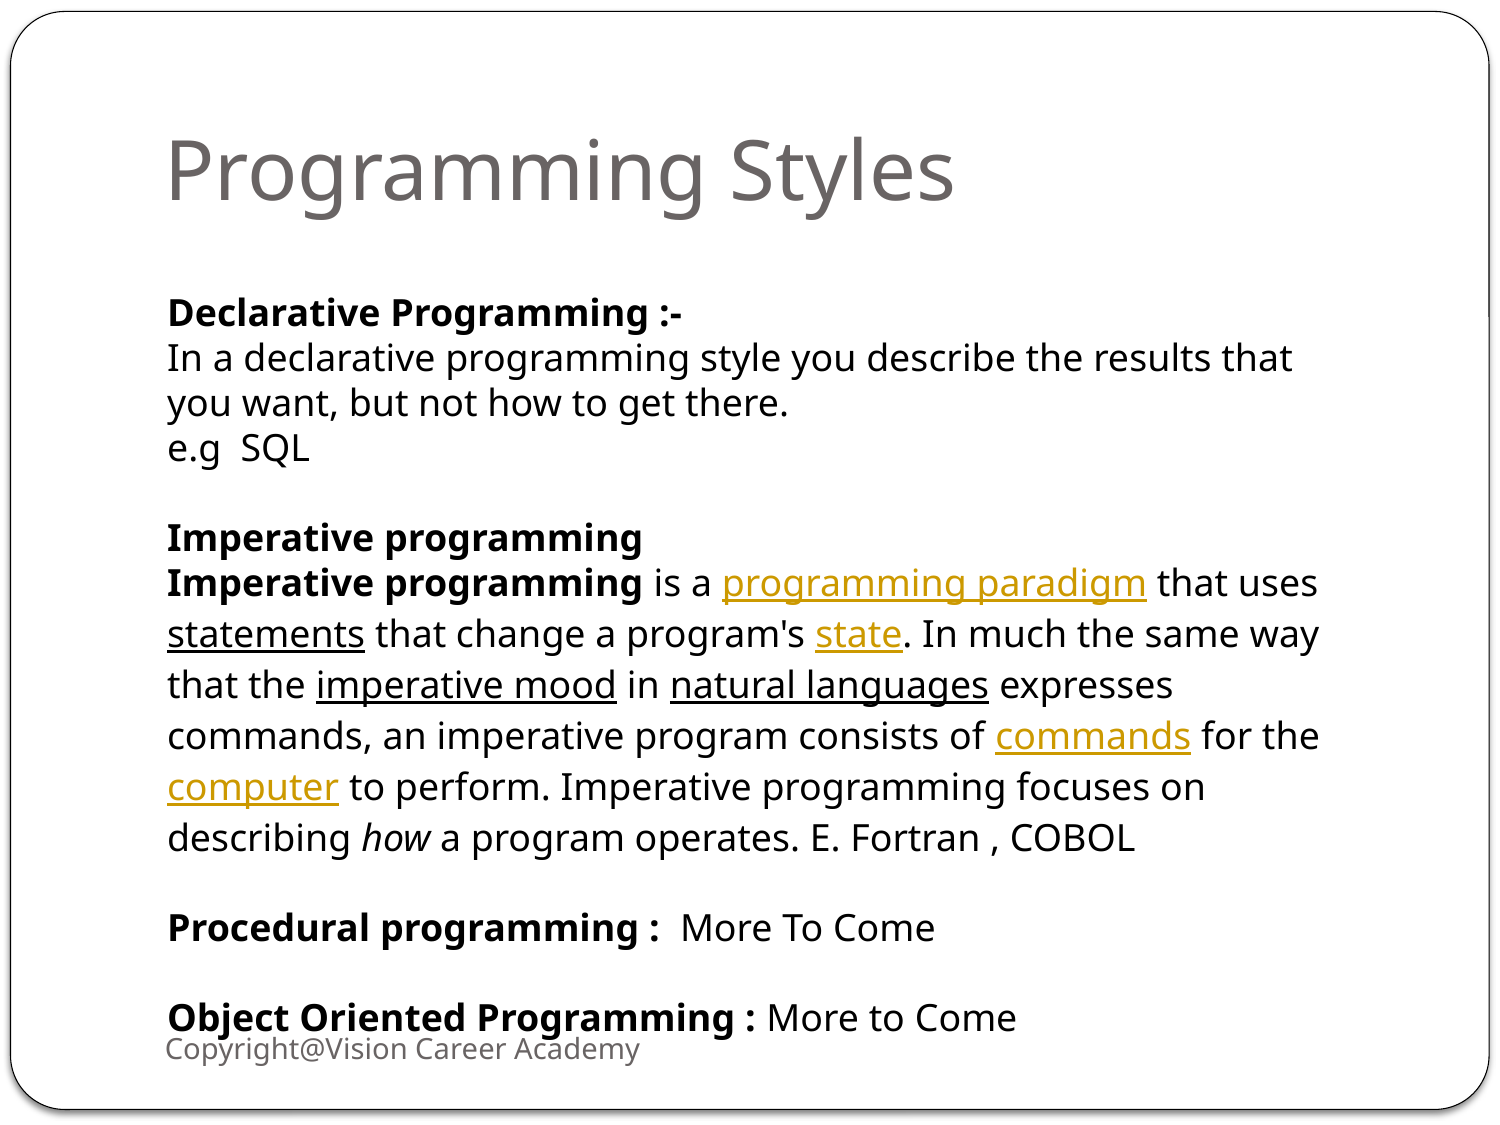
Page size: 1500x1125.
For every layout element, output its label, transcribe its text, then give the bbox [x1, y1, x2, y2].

title Programming Styles [150, 45, 1425, 233]
text_box Declarative Programming :- In a declarative programming style you describe the results that you want, but not how to get there. e.g SQL Imperative programming Imperative programming is a programming paradigm that uses statements that change a program's state. In much the same way that the imperative mood in natural languages expresses commands, an imperative program consists of commands for the computer to perform. Imperative programming focuses on describing how a program operates. E. Fortran , COBOL Procedural programming : More To Come Object Oriented Programming : More to Come [152, 281, 1348, 1125]
footer Copyright@Vision Career Academy [150, 1012, 800, 1088]
